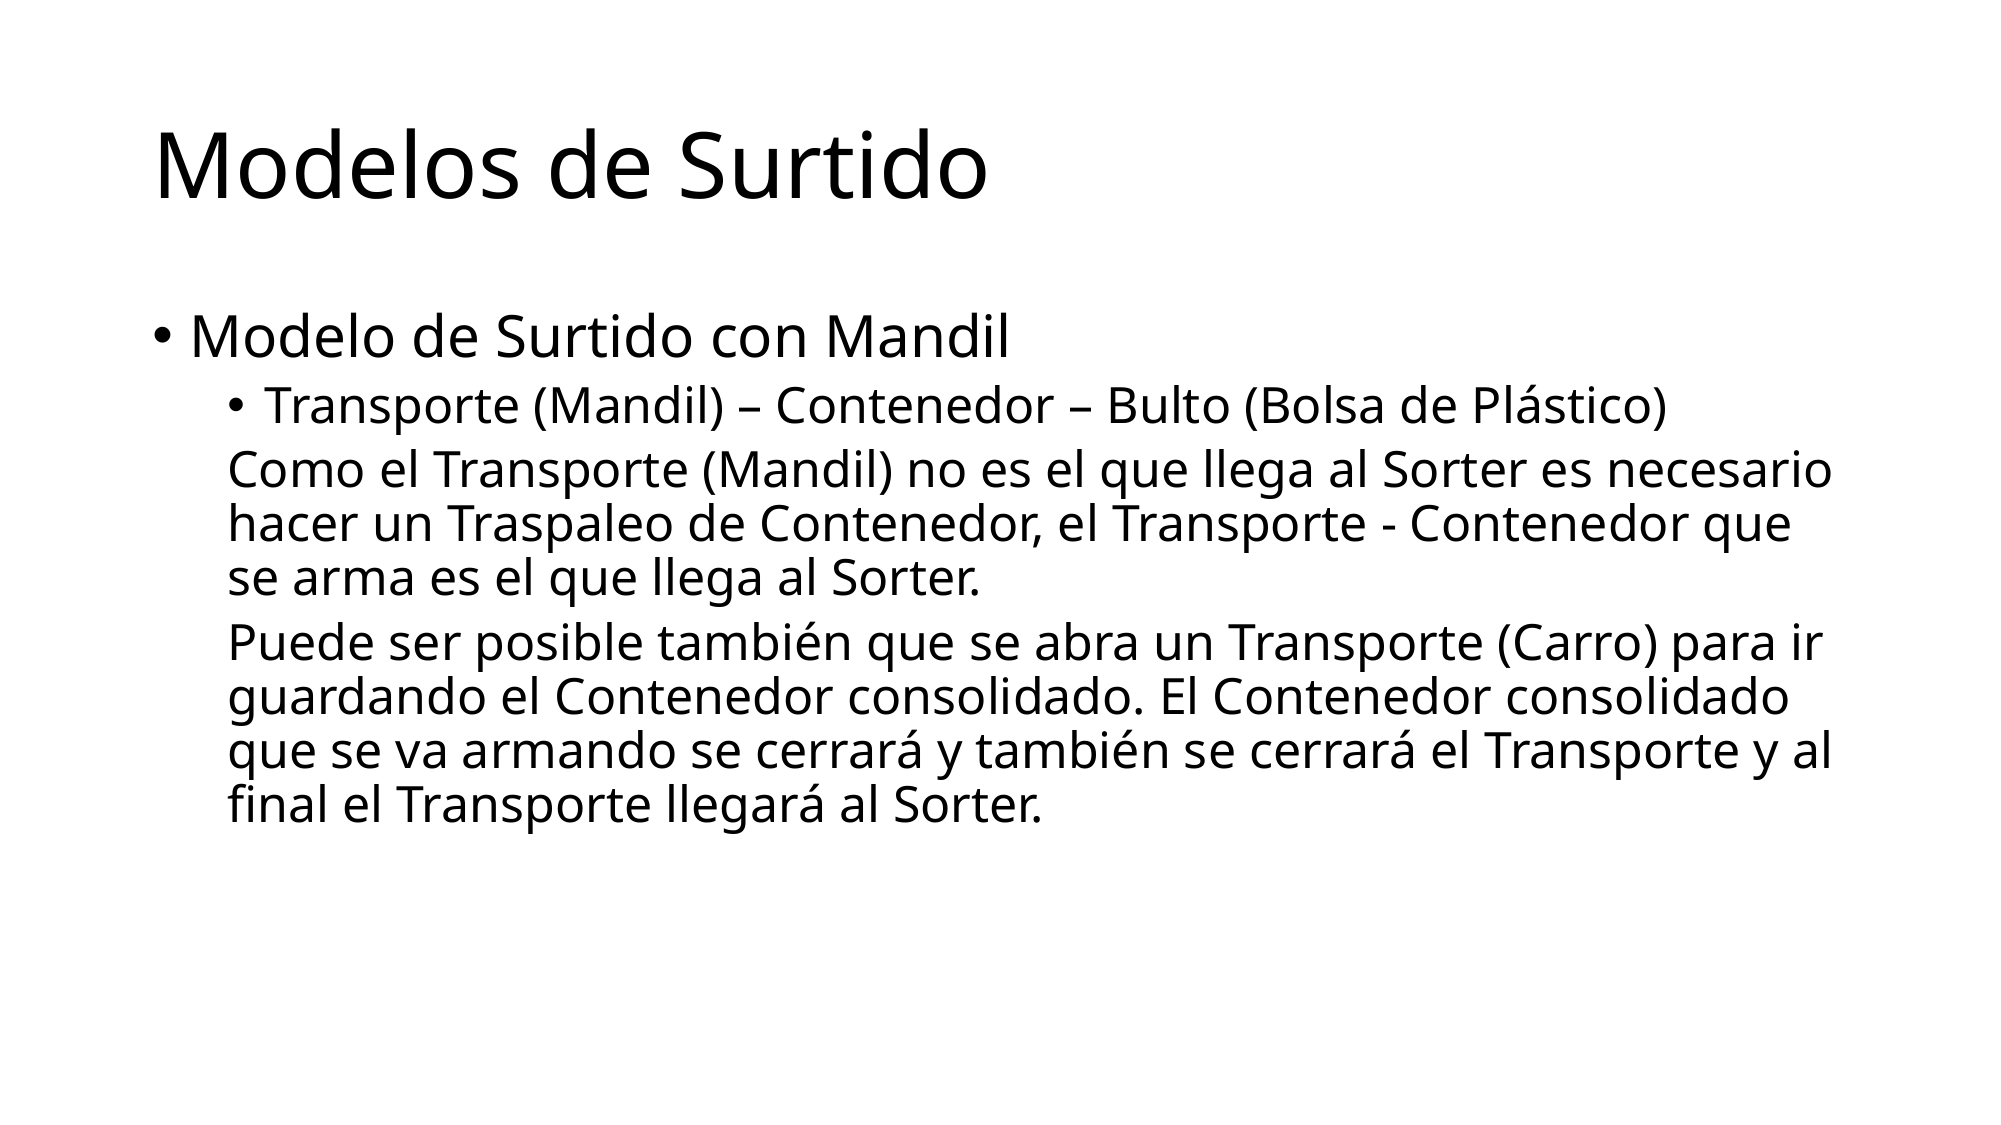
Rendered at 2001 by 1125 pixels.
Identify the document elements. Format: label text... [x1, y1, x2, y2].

list Modelo de Surtido con Mandil Transporte (Mandil) – Contenedor – Bulto (Bolsa de Plástico) Como el Transporte (Mandil) no es el que llega al Sorter es necesario hacer un Traspaleo de Contenedor, el Transporte - Contenedor que se arma es el que llega al Sorter. Puede ser posible también que se abra un Transporte (Carro) para ir guardando el Contenedor consolidado. El Contenedor consolidado que se va armando se cerrará y también se cerrará el Transporte y al final el Transporte llegará al Sorter. [137, 299, 1863, 1014]
title Modelos de Surtido [137, 59, 1863, 278]
